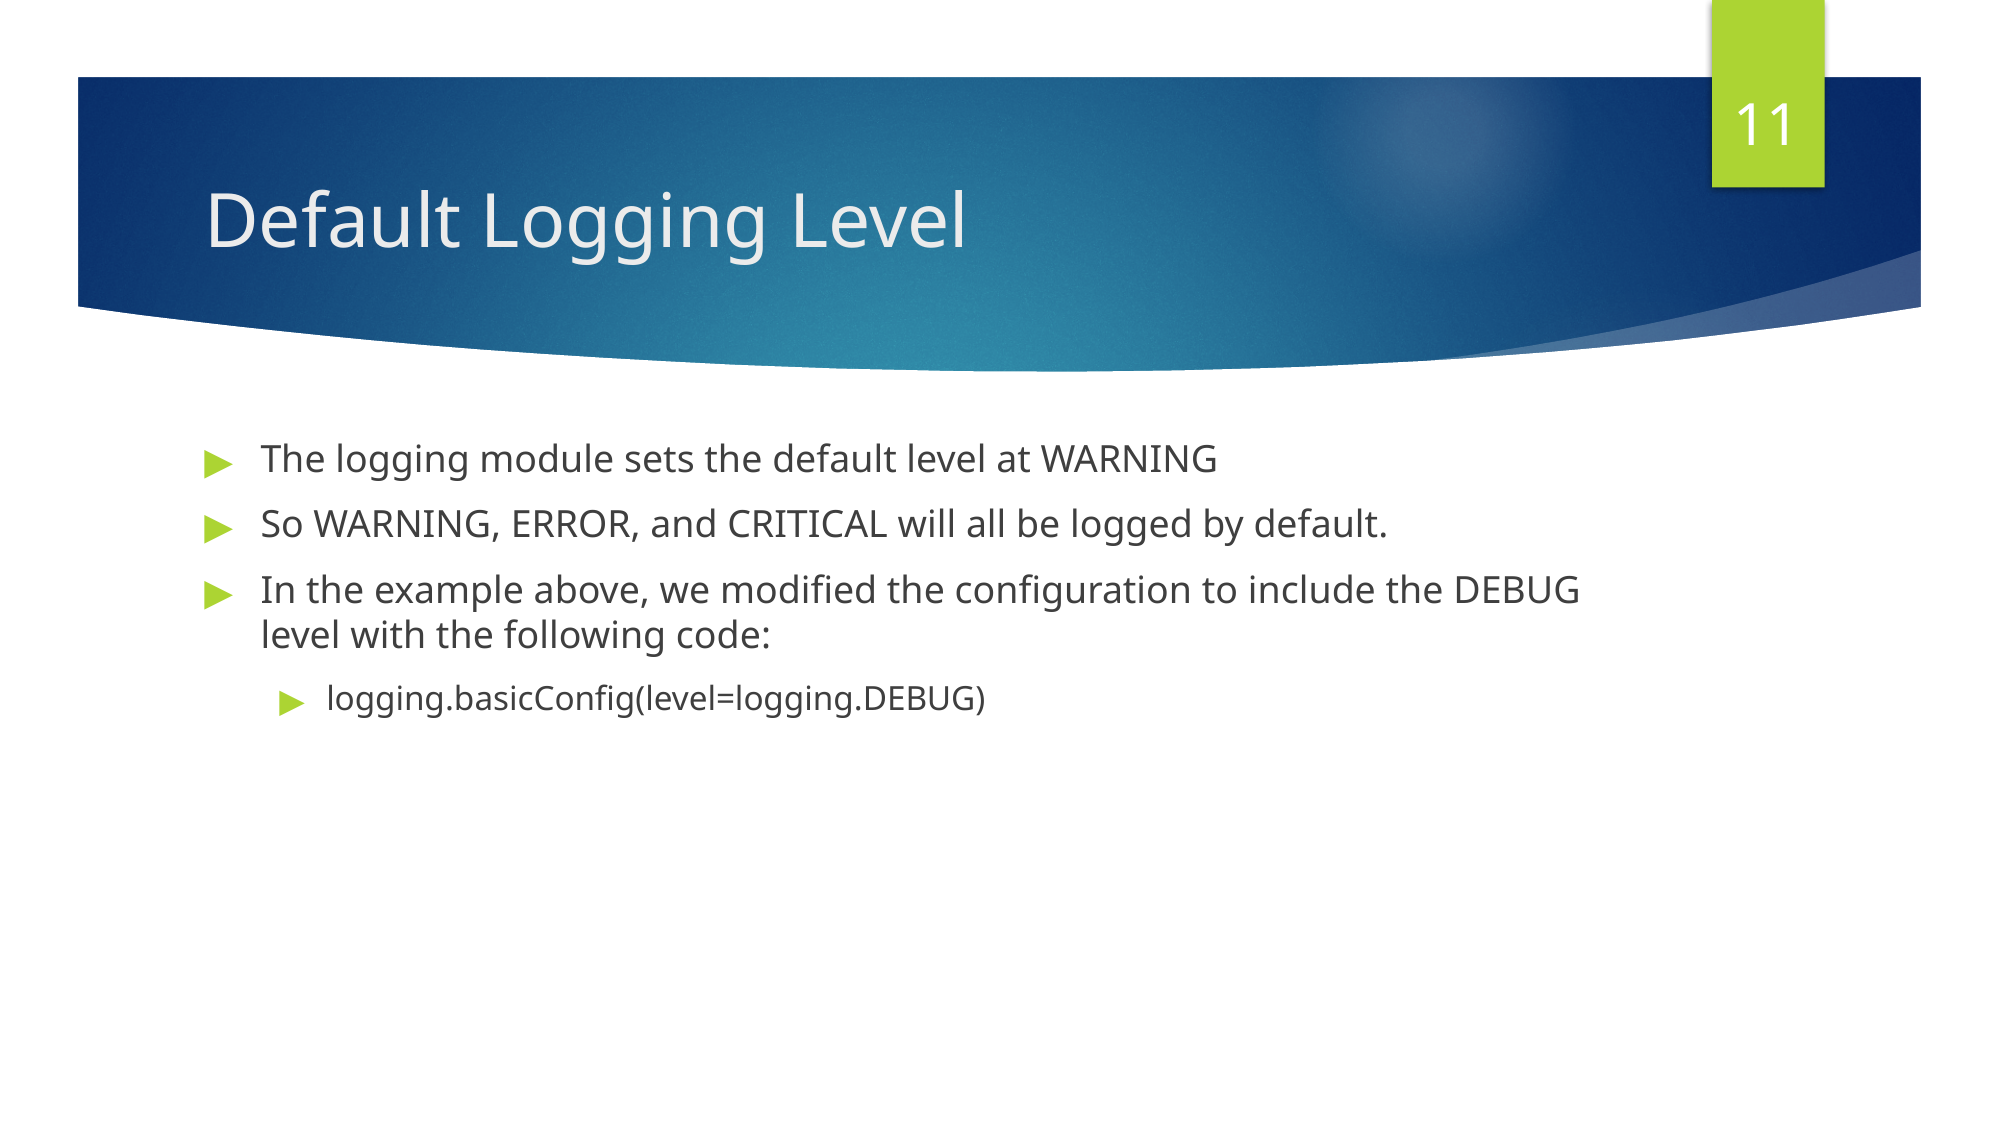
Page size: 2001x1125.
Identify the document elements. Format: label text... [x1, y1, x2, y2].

list The logging module sets the default level at WARNING So WARNING, ERROR, and CRITICAL will all be logged by default. In the example above, we modified the configuration to include the DEBUG level with the following code: logging.basicConfig(level=logging.DEBUG) [189, 427, 1627, 988]
picture [79, 78, 1920, 371]
slide_number ‹#› [1698, 48, 1836, 175]
title Default Logging Level [189, 159, 1627, 276]
